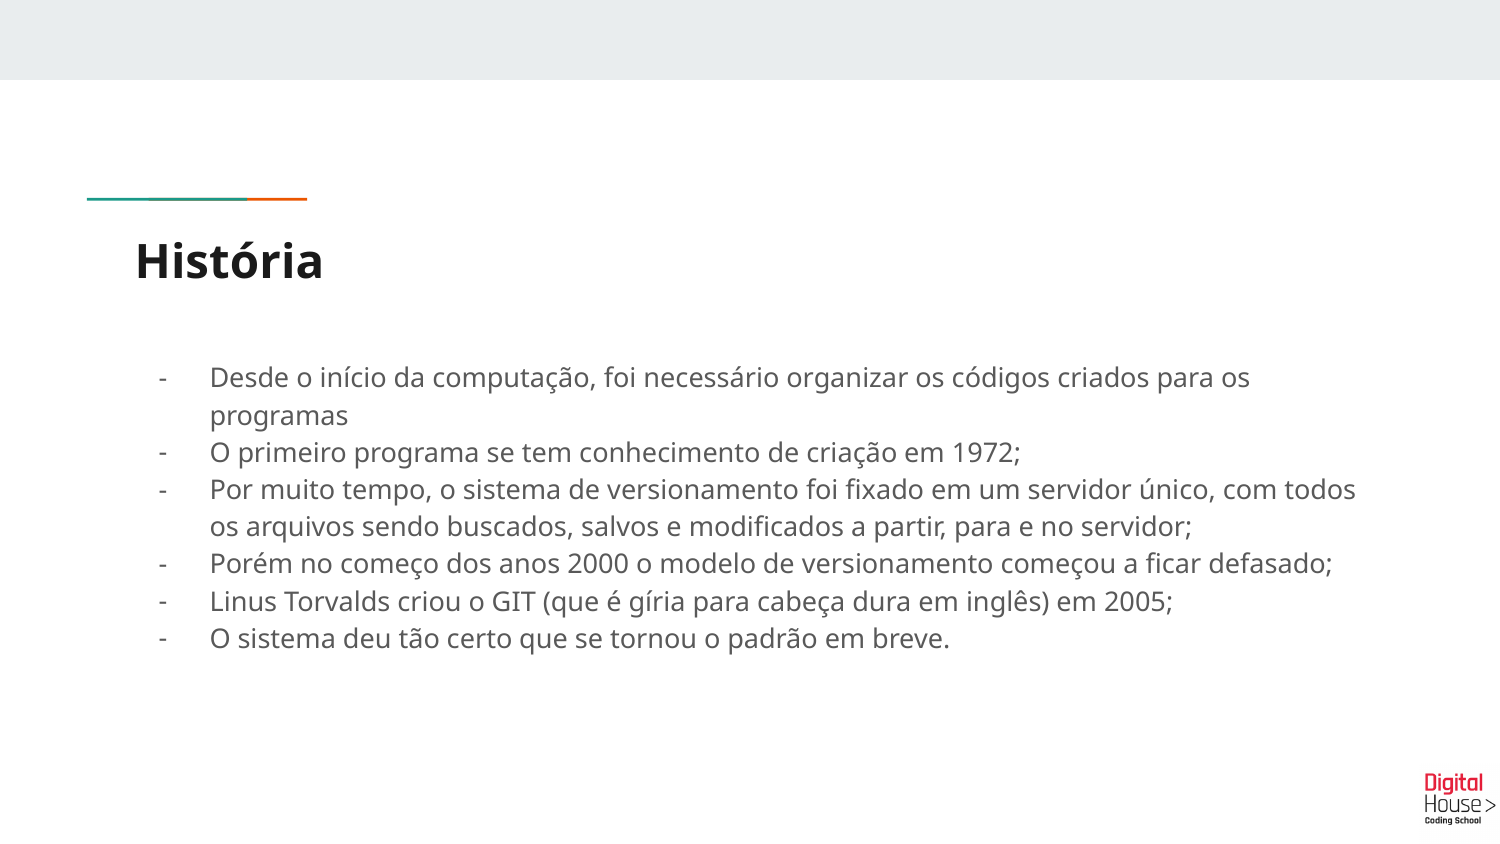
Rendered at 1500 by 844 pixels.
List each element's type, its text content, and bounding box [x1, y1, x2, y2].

list Desde o início da computação, foi necessário organizar os códigos criados para os programas O primeiro programa se tem conhecimento de criação em 1972; Por muito tempo, o sistema de versionamento foi fixado em um servidor único, com todos os arquivos sendo buscados, salvos e modificados a partir, para e no servidor; Porém no começo dos anos 2000 o modelo de versionamento começou a ficar defasado; Linus Torvalds criou o GIT (que é gíria para cabeça dura em inglês) em 2005; O sistema deu tão certo que se tornou o padrão em breve. [119, 341, 1381, 712]
picture [1419, 763, 1500, 844]
title História [119, 216, 1381, 305]
